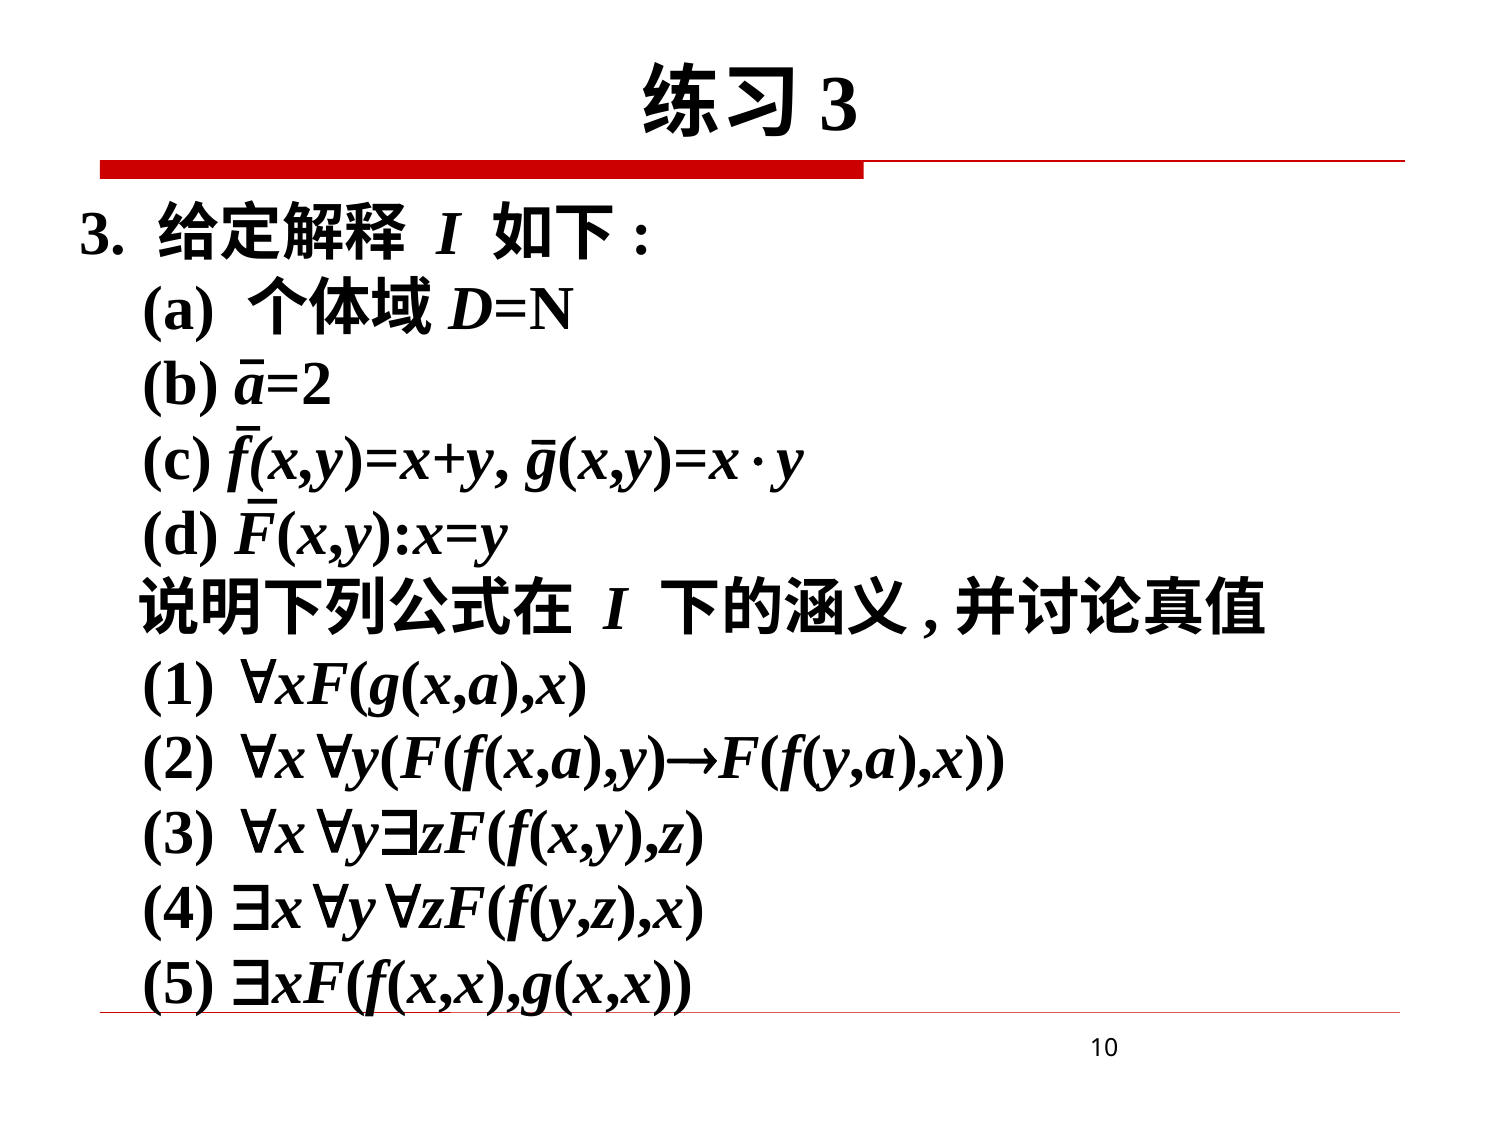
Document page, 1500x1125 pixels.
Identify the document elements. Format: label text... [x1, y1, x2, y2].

text_box 3. 给定解释 I 如下: (a) 个体域D=N (b) a=2 (c) f(x,y)=x+y, g(x,y)=xy (d) F(x,y):x=y 说明下列公式在 I 下的涵义,并讨论真值 (1) xF(g(x,a),x) (2) xy(F(f(x,a),y)F(f(y,a),x)) (3) xyzF(f(x,y),z) (4) xyzF(f(y,z),x) (5) xF(f(x,x),g(x,x)) [64, 184, 1424, 1024]
title 练习3 [94, 31, 1407, 154]
slide_number 10 [1074, 1024, 1401, 1103]
